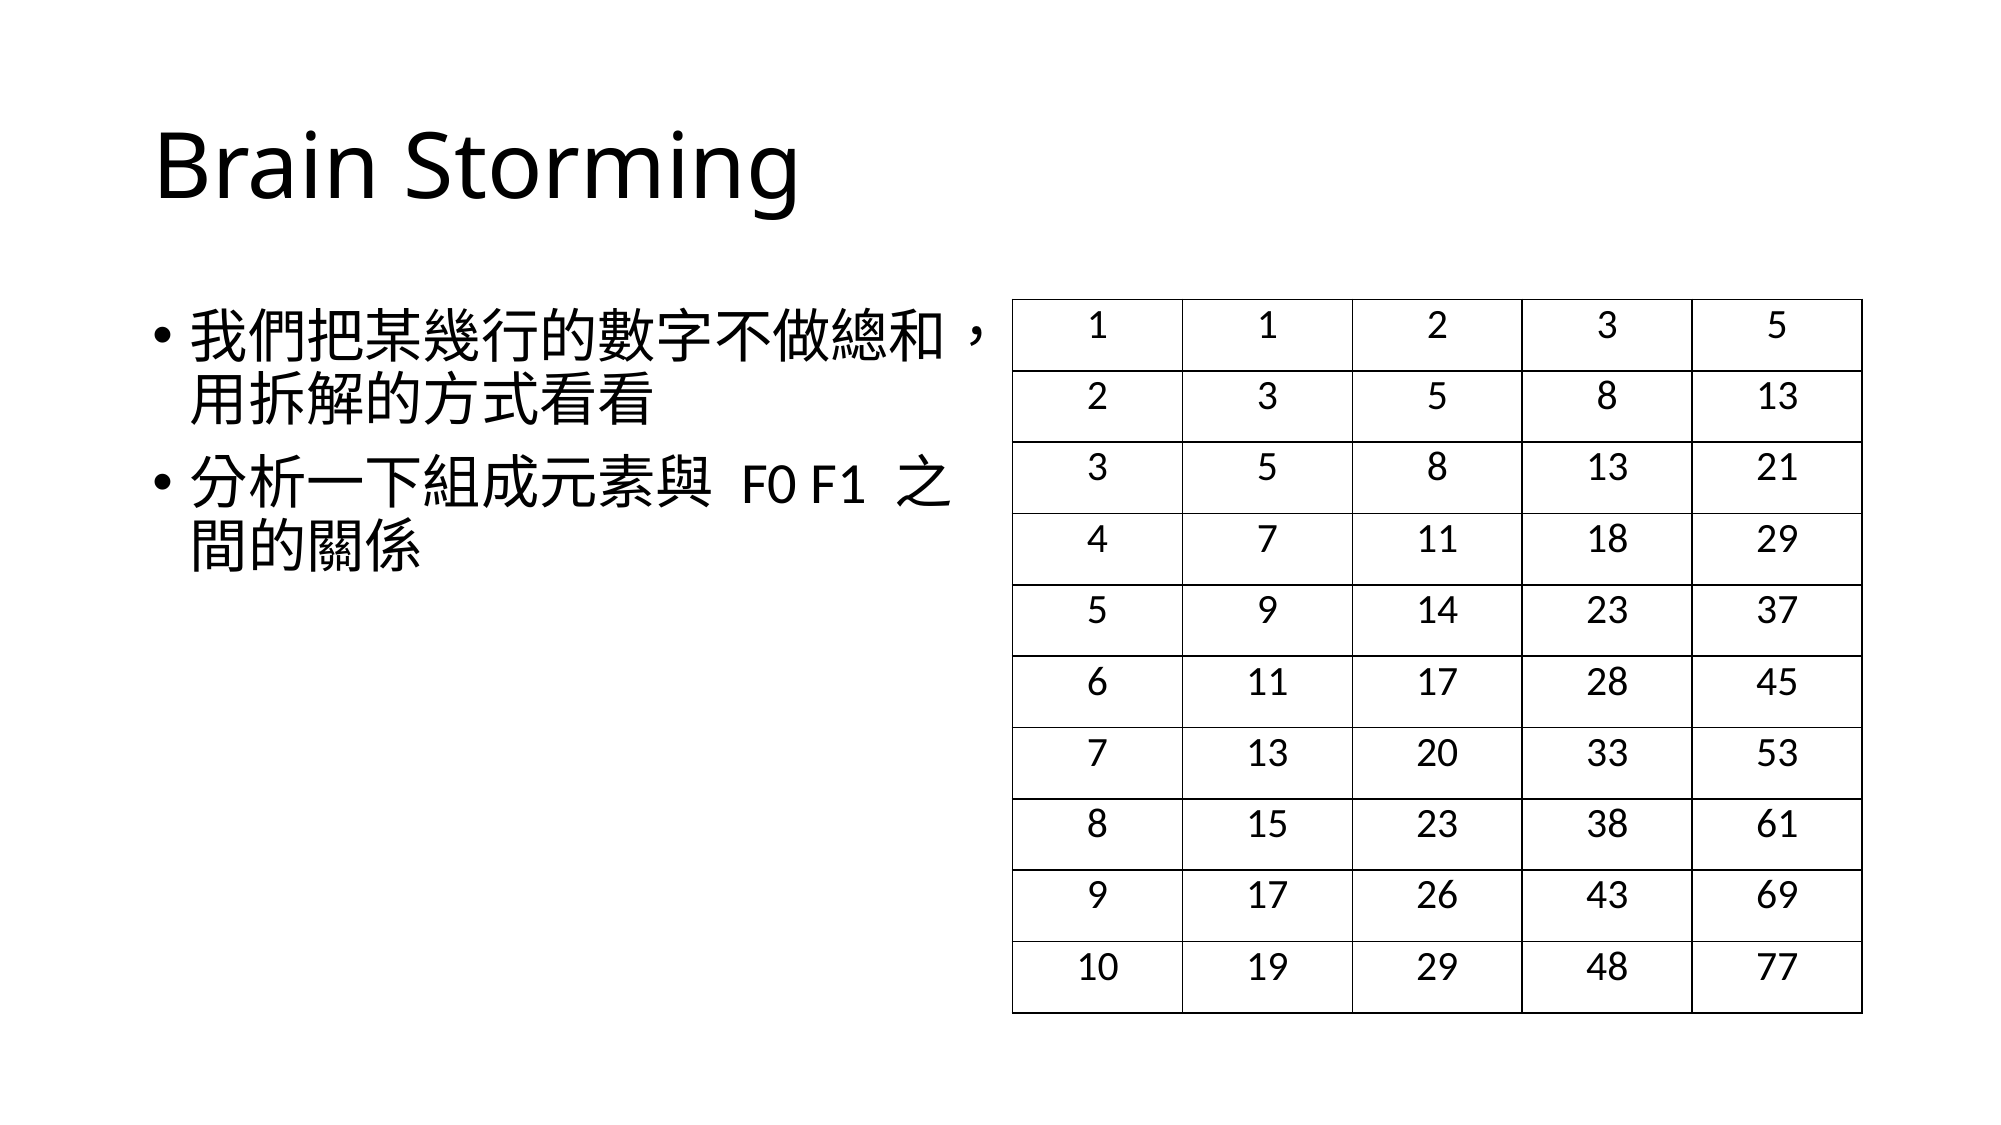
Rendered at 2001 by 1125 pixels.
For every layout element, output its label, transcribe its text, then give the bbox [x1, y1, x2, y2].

table_cell 38 [1523, 800, 1691, 869]
table_cell 45 [1693, 657, 1861, 727]
table_cell 37 [1693, 586, 1861, 655]
title Brain Storming [137, 59, 1863, 278]
table_cell 8 [1013, 800, 1182, 869]
table_header 5 [1693, 300, 1861, 370]
table_cell 3 [1013, 443, 1182, 513]
table_cell 61 [1693, 800, 1861, 869]
table_cell 10 [1013, 942, 1182, 1012]
table_cell 13 [1183, 728, 1352, 798]
table_cell 28 [1523, 657, 1691, 727]
table_cell 4 [1013, 514, 1182, 584]
table_cell 5 [1013, 586, 1182, 655]
table_cell 17 [1183, 871, 1352, 941]
table_cell 5 [1183, 443, 1352, 513]
table_cell 26 [1353, 871, 1521, 941]
table_cell 7 [1013, 728, 1182, 798]
table_header 1 [1183, 300, 1352, 370]
table_cell 9 [1183, 586, 1352, 655]
table_header 3 [1523, 300, 1691, 370]
table_cell 3 [1183, 372, 1352, 441]
table_header 1 [1013, 300, 1182, 370]
table_cell 23 [1353, 800, 1521, 869]
table_cell 17 [1353, 657, 1521, 727]
table_cell 14 [1353, 586, 1521, 655]
table_cell 13 [1523, 443, 1691, 513]
table_cell 29 [1693, 514, 1861, 584]
table_cell 18 [1523, 514, 1691, 584]
table_cell 43 [1523, 871, 1691, 941]
table_cell 15 [1183, 800, 1352, 869]
table_cell 5 [1353, 372, 1521, 441]
table_cell 21 [1693, 443, 1861, 513]
table_cell 9 [1013, 871, 1182, 941]
table_cell 7 [1183, 514, 1352, 584]
table_cell 20 [1353, 728, 1521, 798]
table_cell 53 [1693, 728, 1861, 798]
table_cell 19 [1183, 942, 1352, 1012]
table_cell 48 [1523, 942, 1691, 1012]
table_cell 13 [1693, 372, 1861, 441]
table_cell 8 [1523, 372, 1691, 441]
table_cell 8 [1353, 443, 1521, 513]
table_header 2 [1353, 300, 1521, 370]
table_cell 11 [1183, 657, 1352, 727]
table_cell 11 [1353, 514, 1521, 584]
table_cell 2 [1013, 372, 1182, 441]
table_cell 69 [1693, 871, 1861, 941]
table_cell 77 [1693, 942, 1861, 1012]
table_cell 6 [1013, 657, 1182, 727]
table_cell 33 [1523, 728, 1691, 798]
table_cell 29 [1353, 942, 1521, 1012]
table_cell 23 [1523, 586, 1691, 655]
list 我們把某幾行的數字不做總和，用拆解的方式看看 分析一下組成元素與 F0 F1 之間的關係 [137, 299, 988, 1014]
